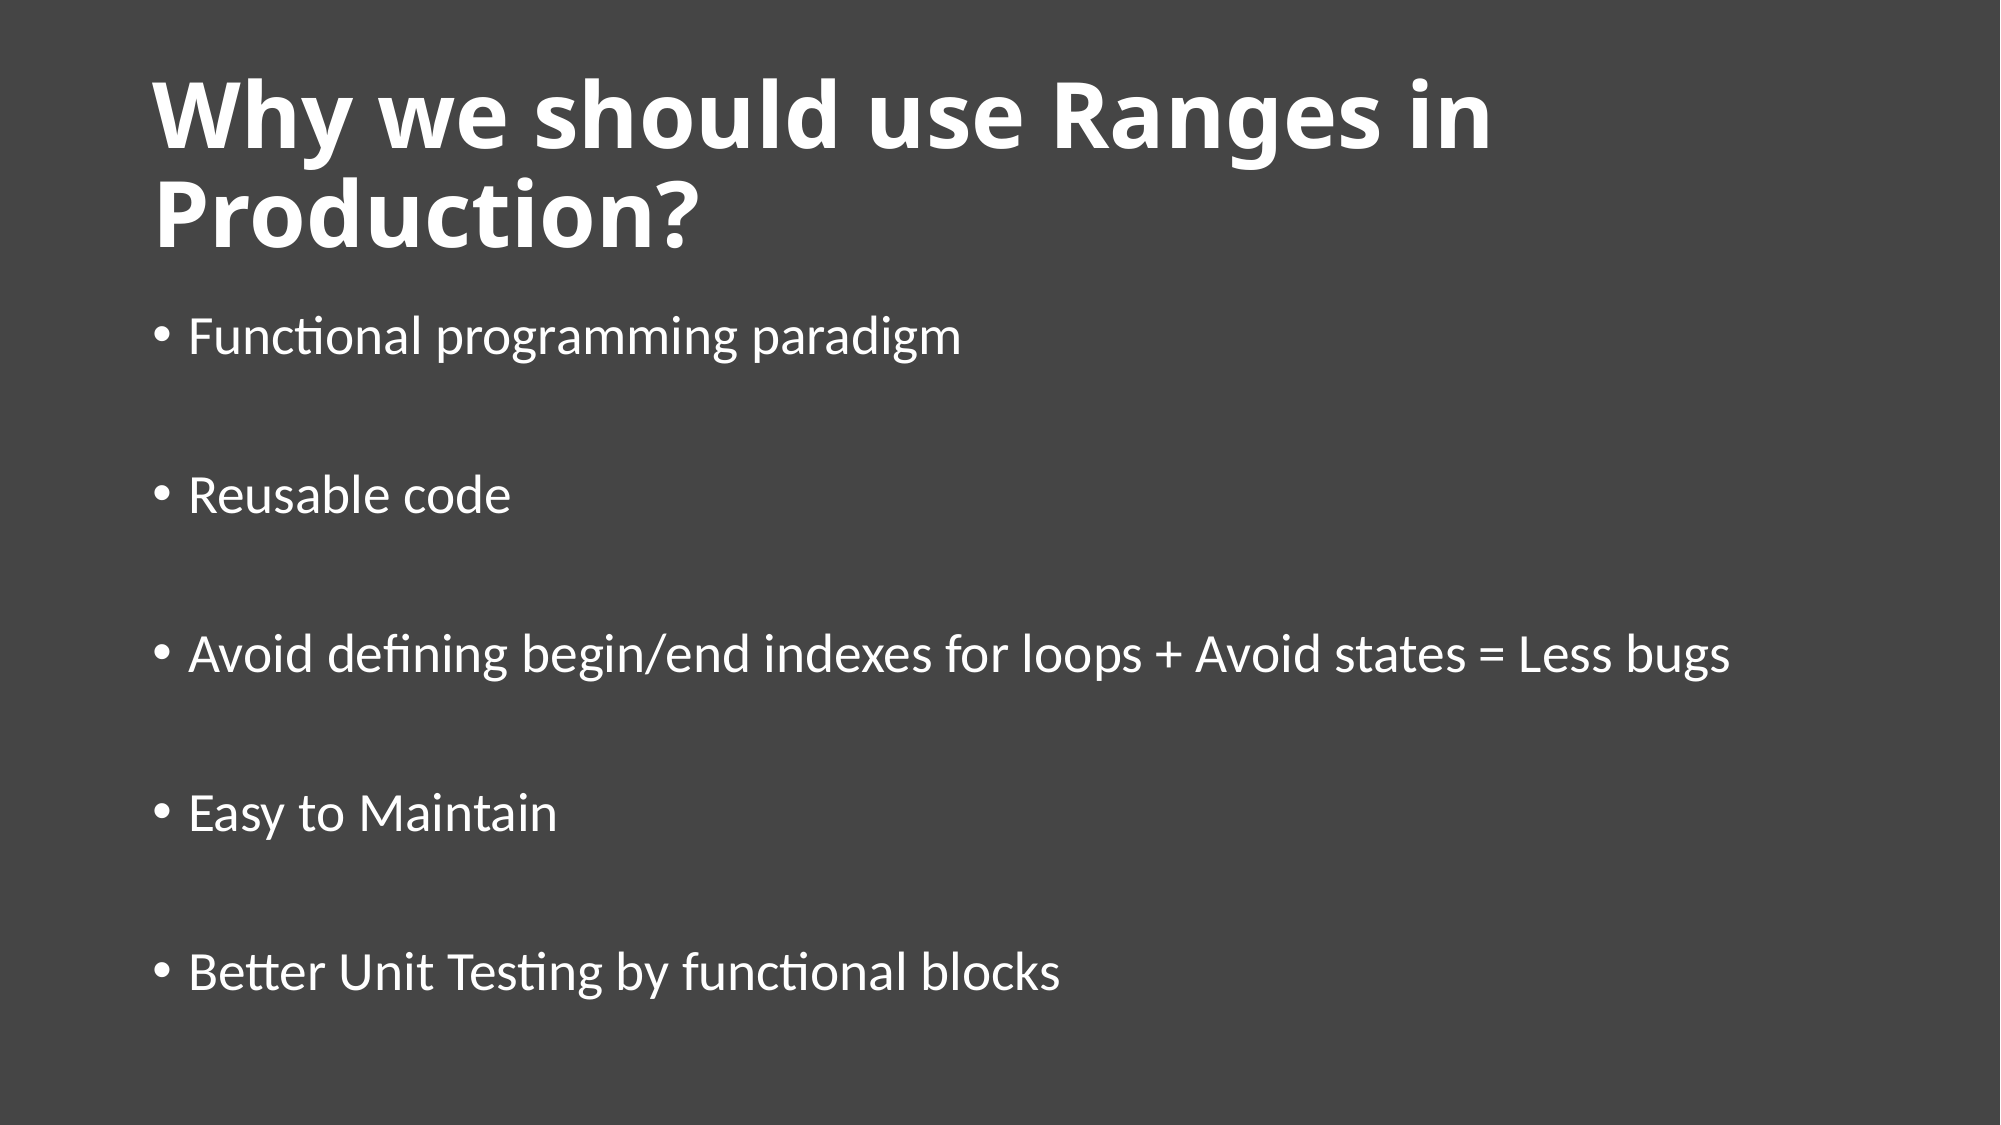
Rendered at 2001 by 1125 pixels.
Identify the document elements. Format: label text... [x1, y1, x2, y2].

list Functional programming paradigm Reusable code Avoid defining begin/end indexes for loops + Avoid states = Less bugs Easy to Maintain Better Unit Testing by functional blocks [137, 299, 1863, 1014]
title Why we should use Ranges in Production? [137, 59, 1863, 278]
